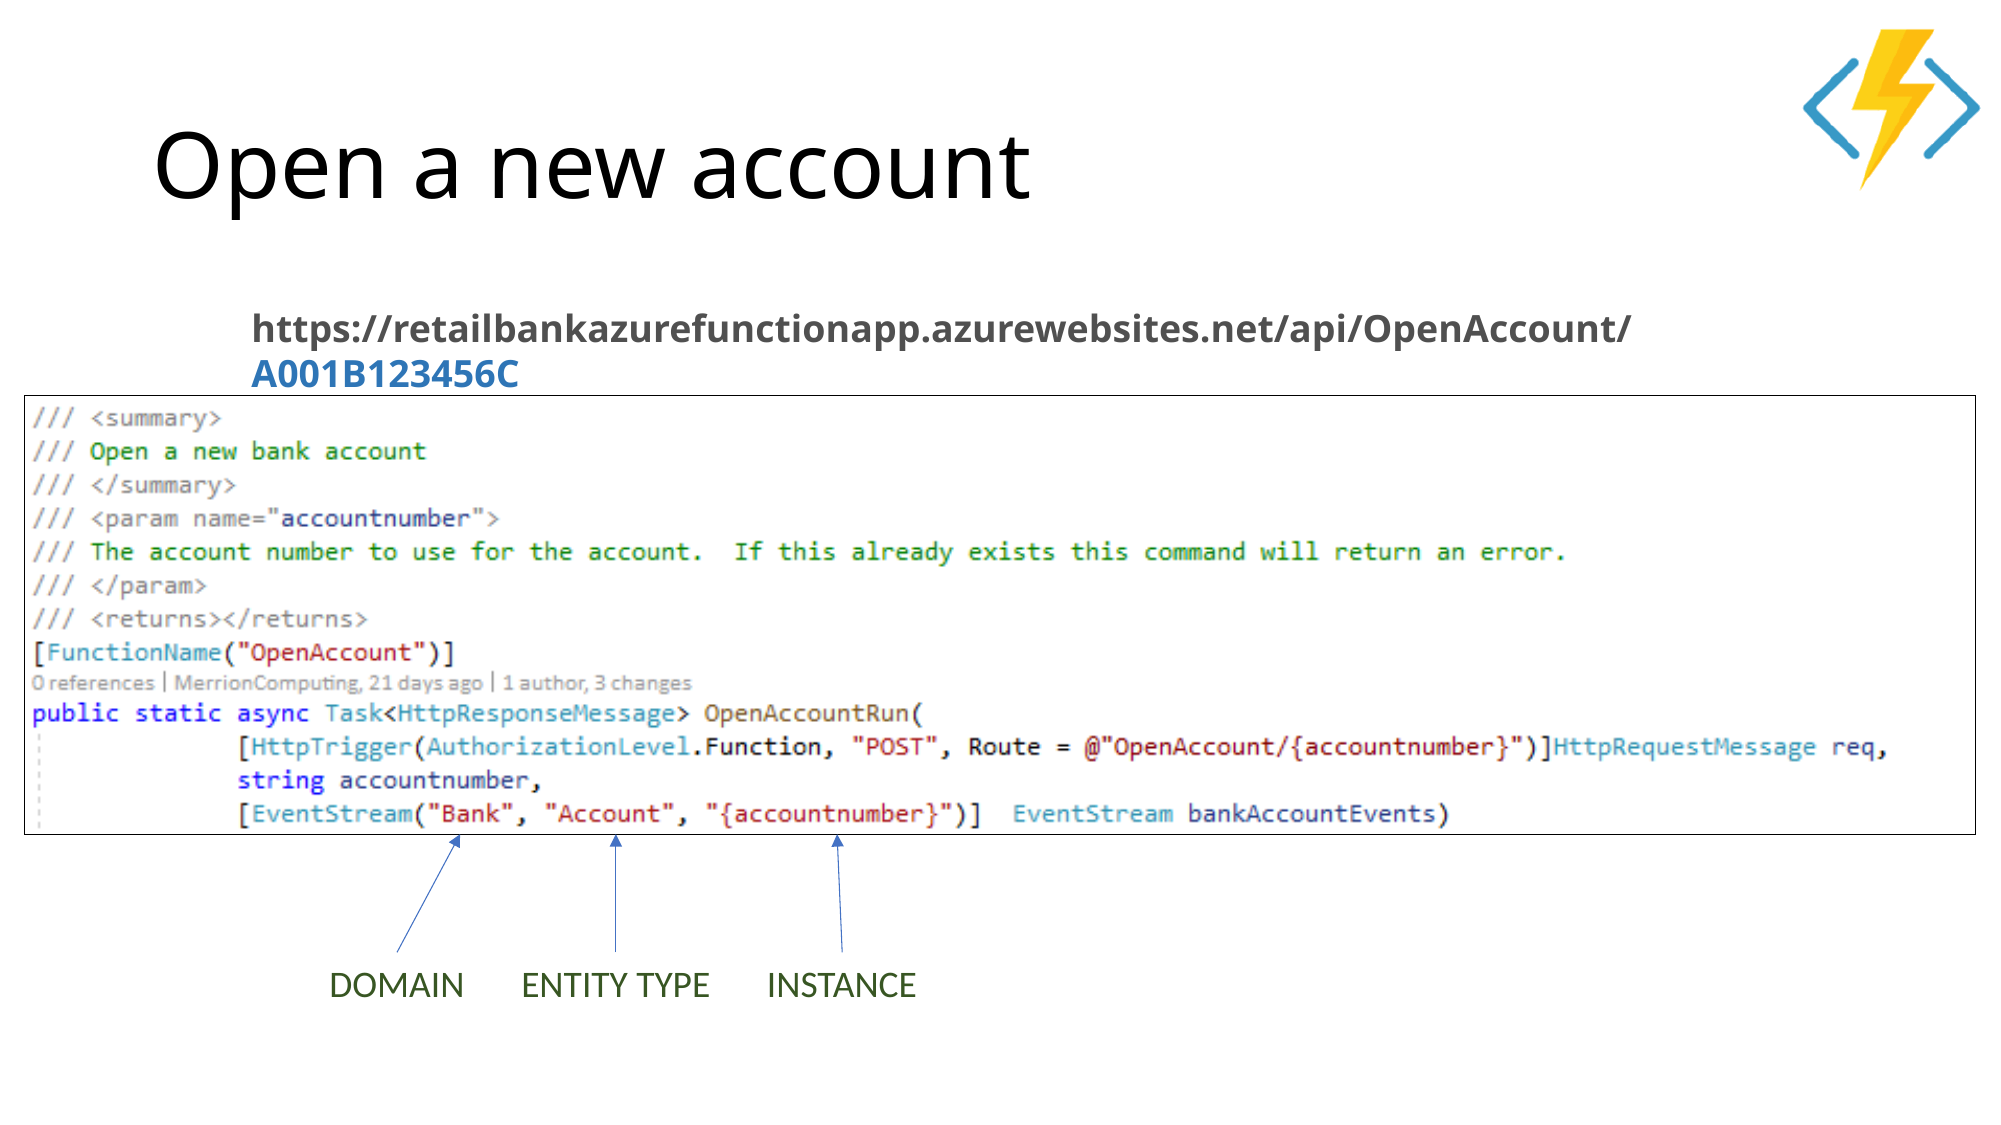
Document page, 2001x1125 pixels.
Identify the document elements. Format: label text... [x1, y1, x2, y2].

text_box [837, 834, 843, 953]
picture [1796, 22, 1985, 195]
text_box DOMAIN [314, 952, 480, 1012]
text_box https://retailbankazurefunctionapp.azurewebsites.net/api/OpenAccount/A001B123456C [236, 297, 1738, 395]
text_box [397, 834, 461, 953]
title Open a new account [137, 59, 1863, 278]
text_box INSTANCE [752, 952, 933, 1012]
text_box ENTITY TYPE [506, 952, 726, 1013]
picture [23, 395, 1976, 835]
